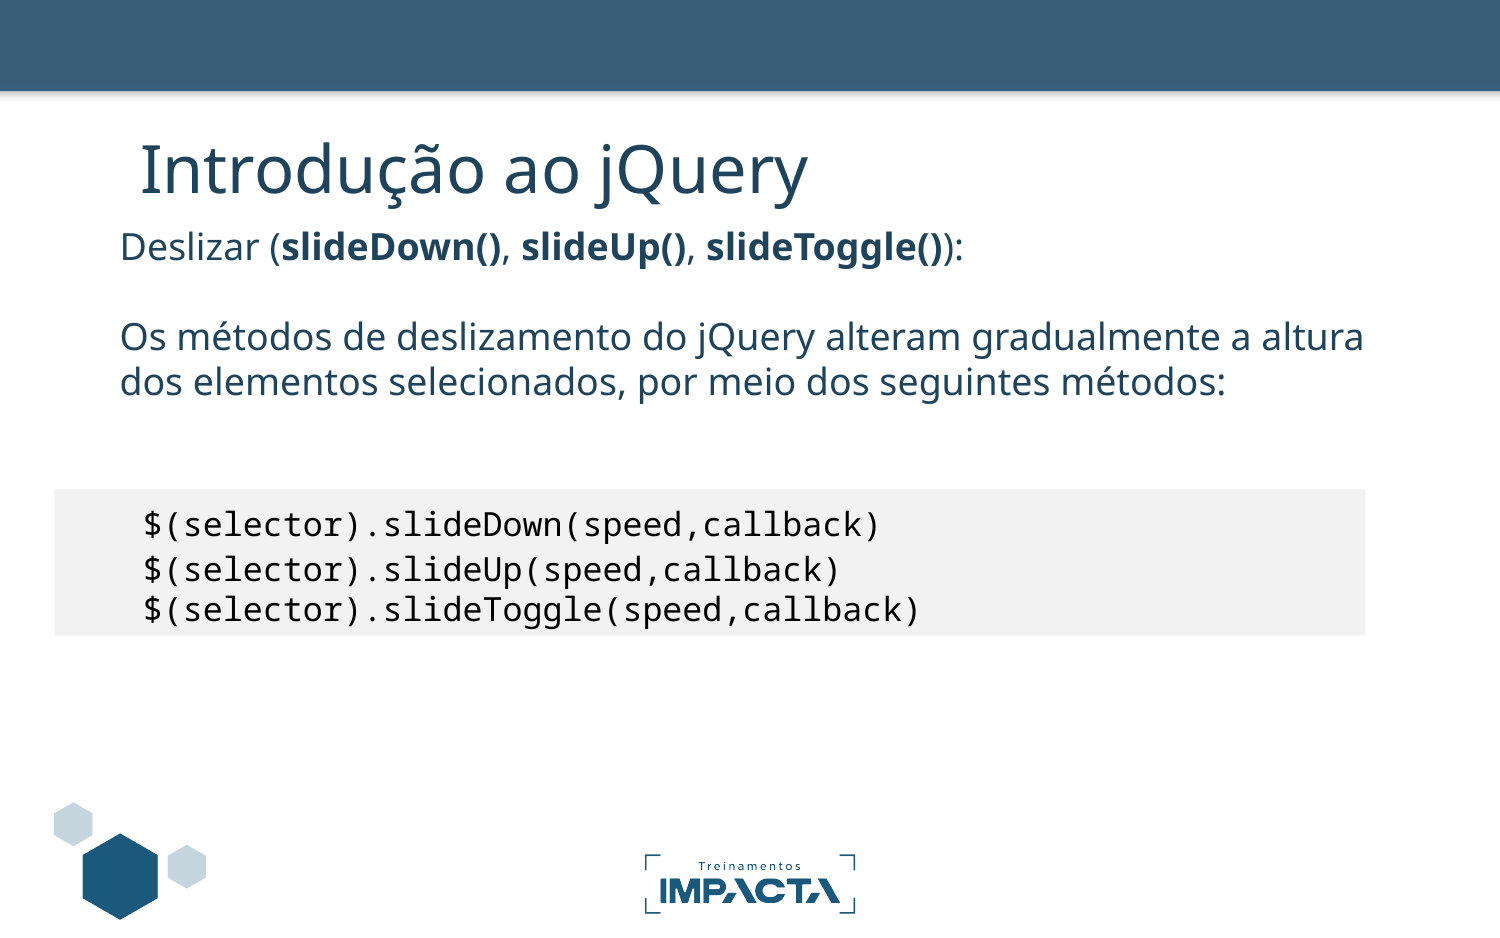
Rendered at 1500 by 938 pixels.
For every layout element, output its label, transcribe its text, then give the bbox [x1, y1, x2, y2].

picture [633, 847, 867, 921]
text_box Introdução ao jQuery [125, 119, 825, 215]
text_box $(selector).slideDown(speed,callback) $(selector).slideUp(speed,callback) $(selector).slideToggle(speed,callback) [54, 489, 1366, 636]
text_box Deslizar (slideDown(), slideUp(), slideToggle()): Os métodos de deslizamento do jQuery alteram gradualmente a altura dos elementos selecionados, por meio dos seguintes métodos: [104, 215, 1407, 456]
text_box [0, 0, 1500, 92]
picture [54, 802, 206, 921]
